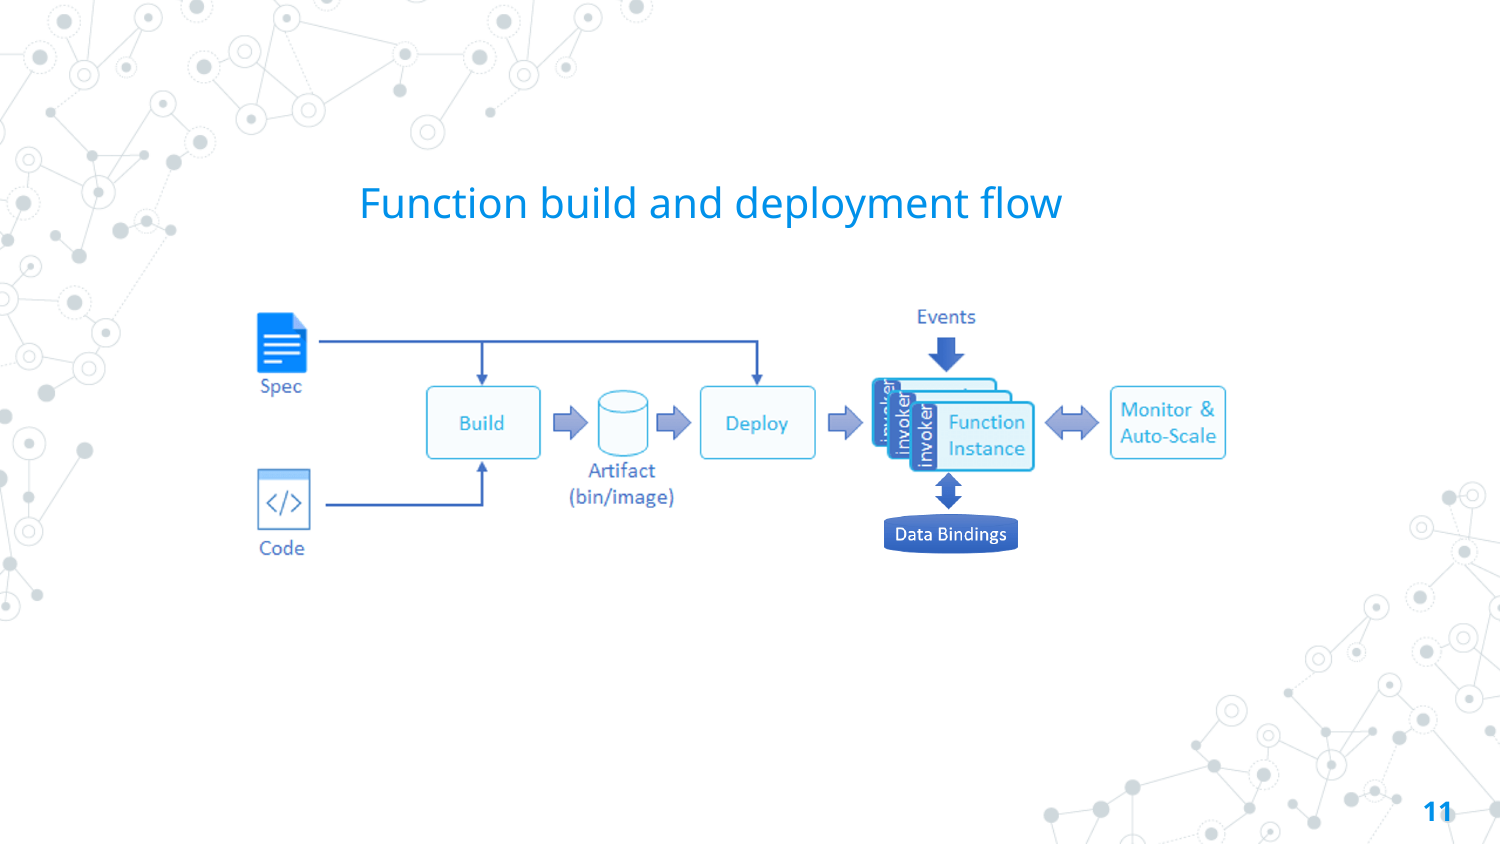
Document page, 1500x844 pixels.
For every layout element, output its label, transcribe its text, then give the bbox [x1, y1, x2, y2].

picture [0, 0, 1500, 844]
slide_number 11 [1378, 779, 1469, 844]
text_box Function build and deployment flow [343, 169, 1104, 285]
